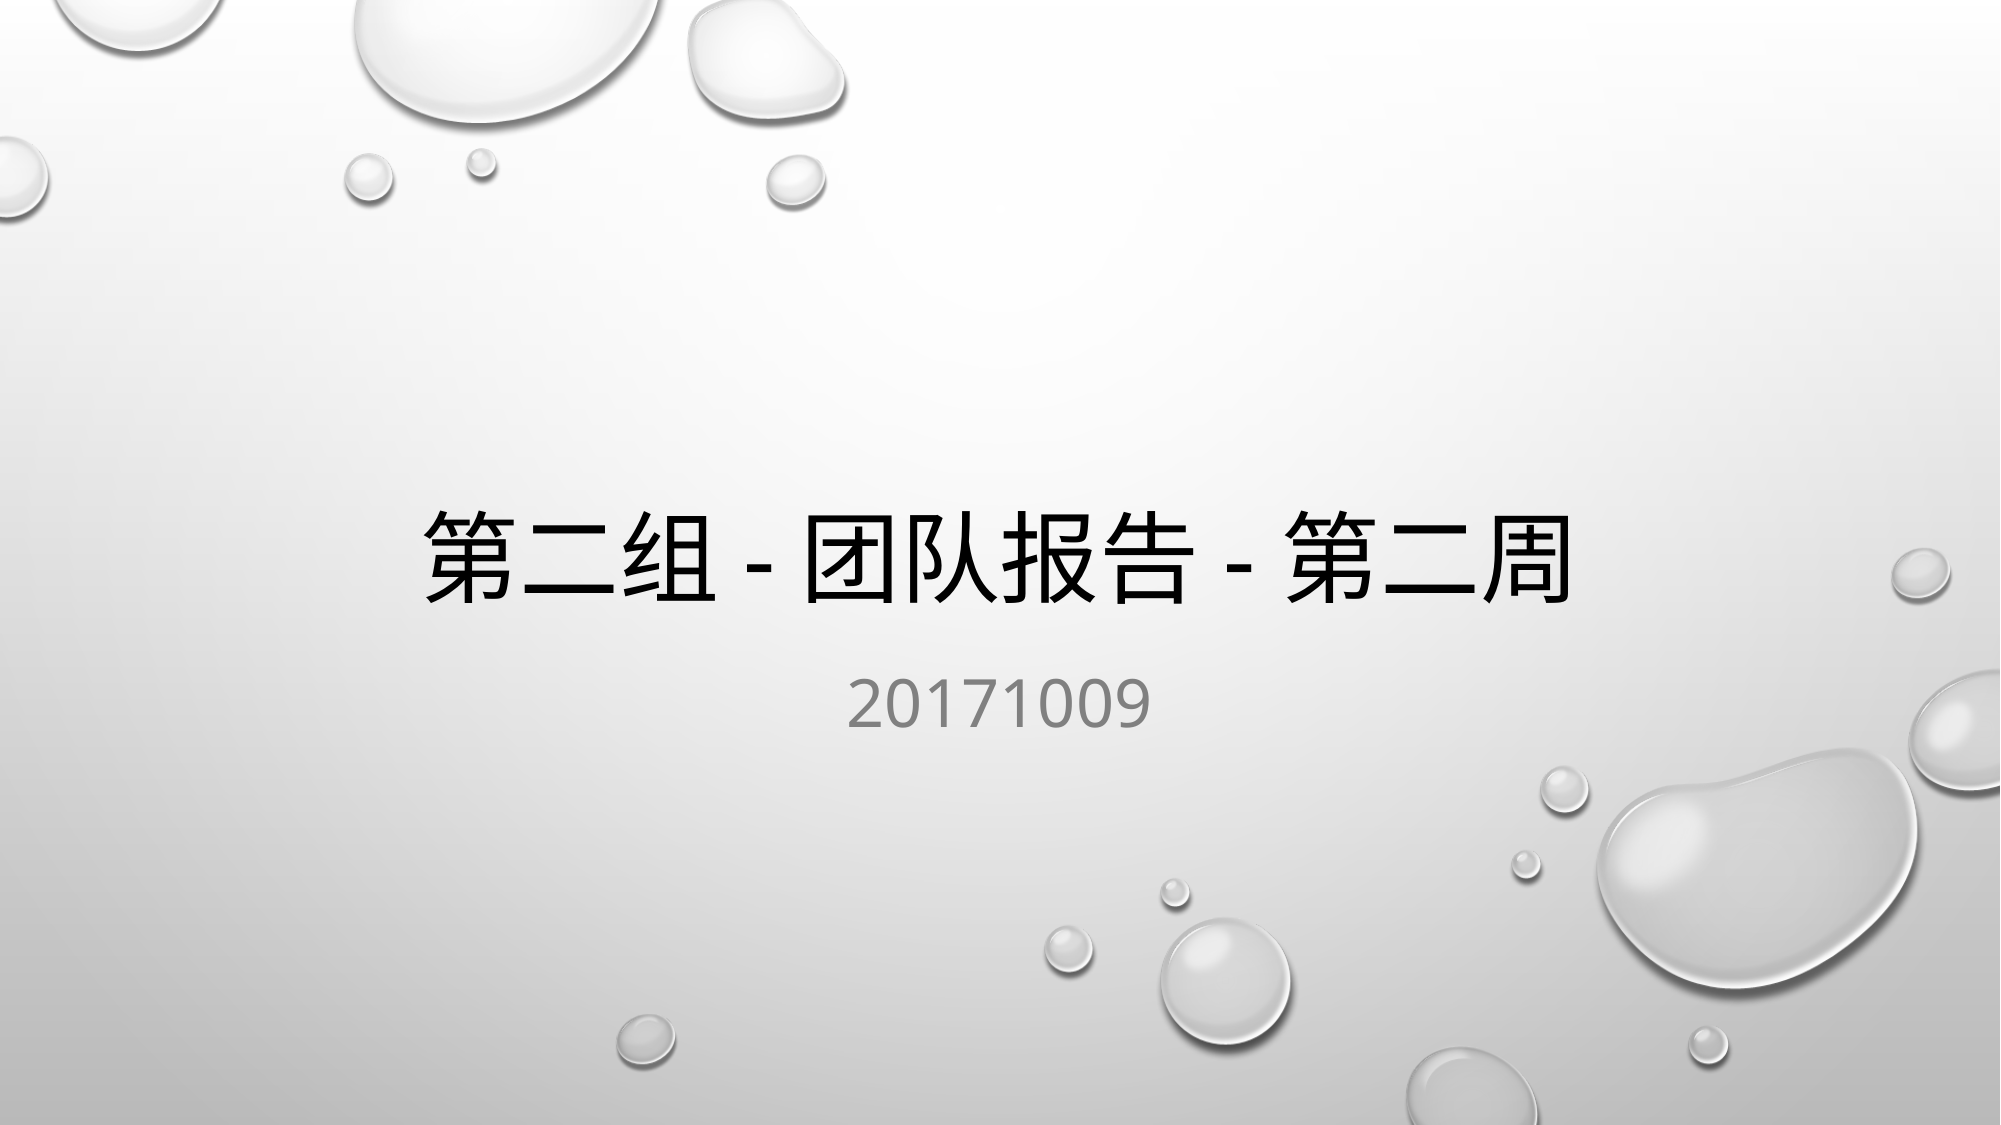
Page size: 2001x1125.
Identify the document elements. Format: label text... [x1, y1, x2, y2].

subtitle 20171009 [287, 637, 1713, 863]
picture [0, 0, 2000, 1125]
title 第二组-团队报告-第二周 [287, 213, 1713, 625]
